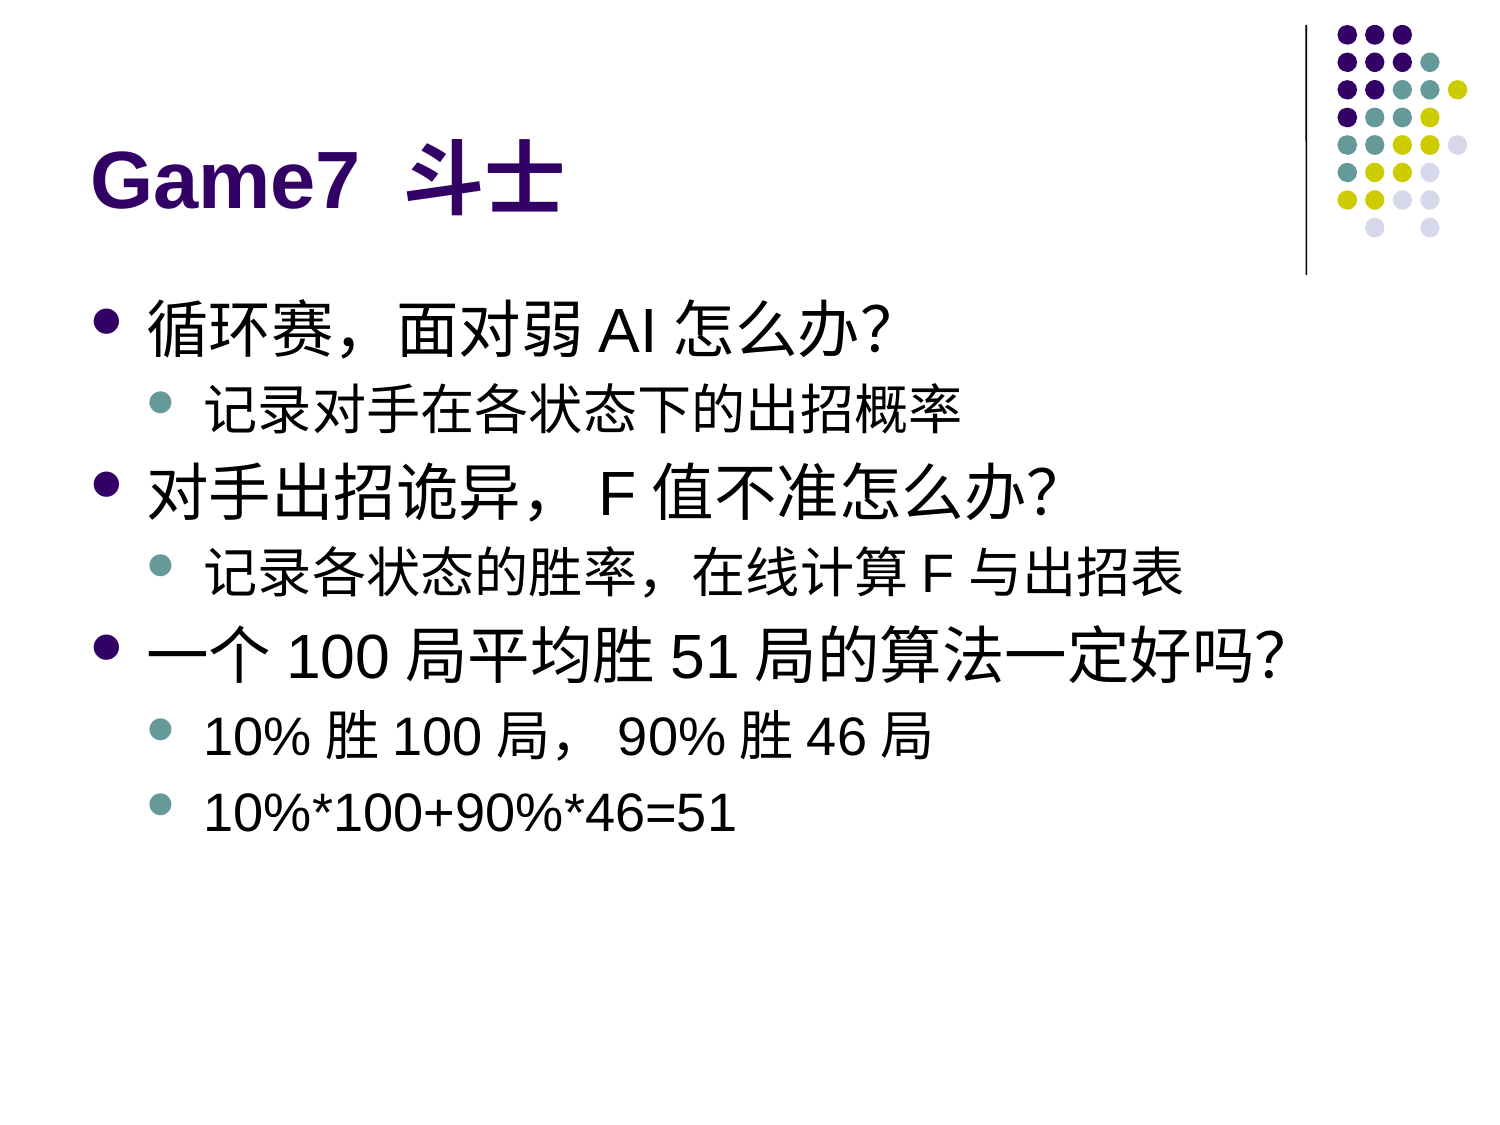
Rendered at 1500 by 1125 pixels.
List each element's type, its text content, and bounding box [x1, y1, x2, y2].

list 循环赛，面对弱AI怎么办？ 记录对手在各状态下的出招概率 对手出招诡异，F值不准怎么办？ 记录各状态的胜率，在线计算F与出招表 一个100局平均胜51局的算法一定好吗？ 10%胜100局，90%胜46局 10%*100+90%*46=51 [74, 281, 1426, 1006]
title Game7 斗士 [74, 19, 1313, 233]
